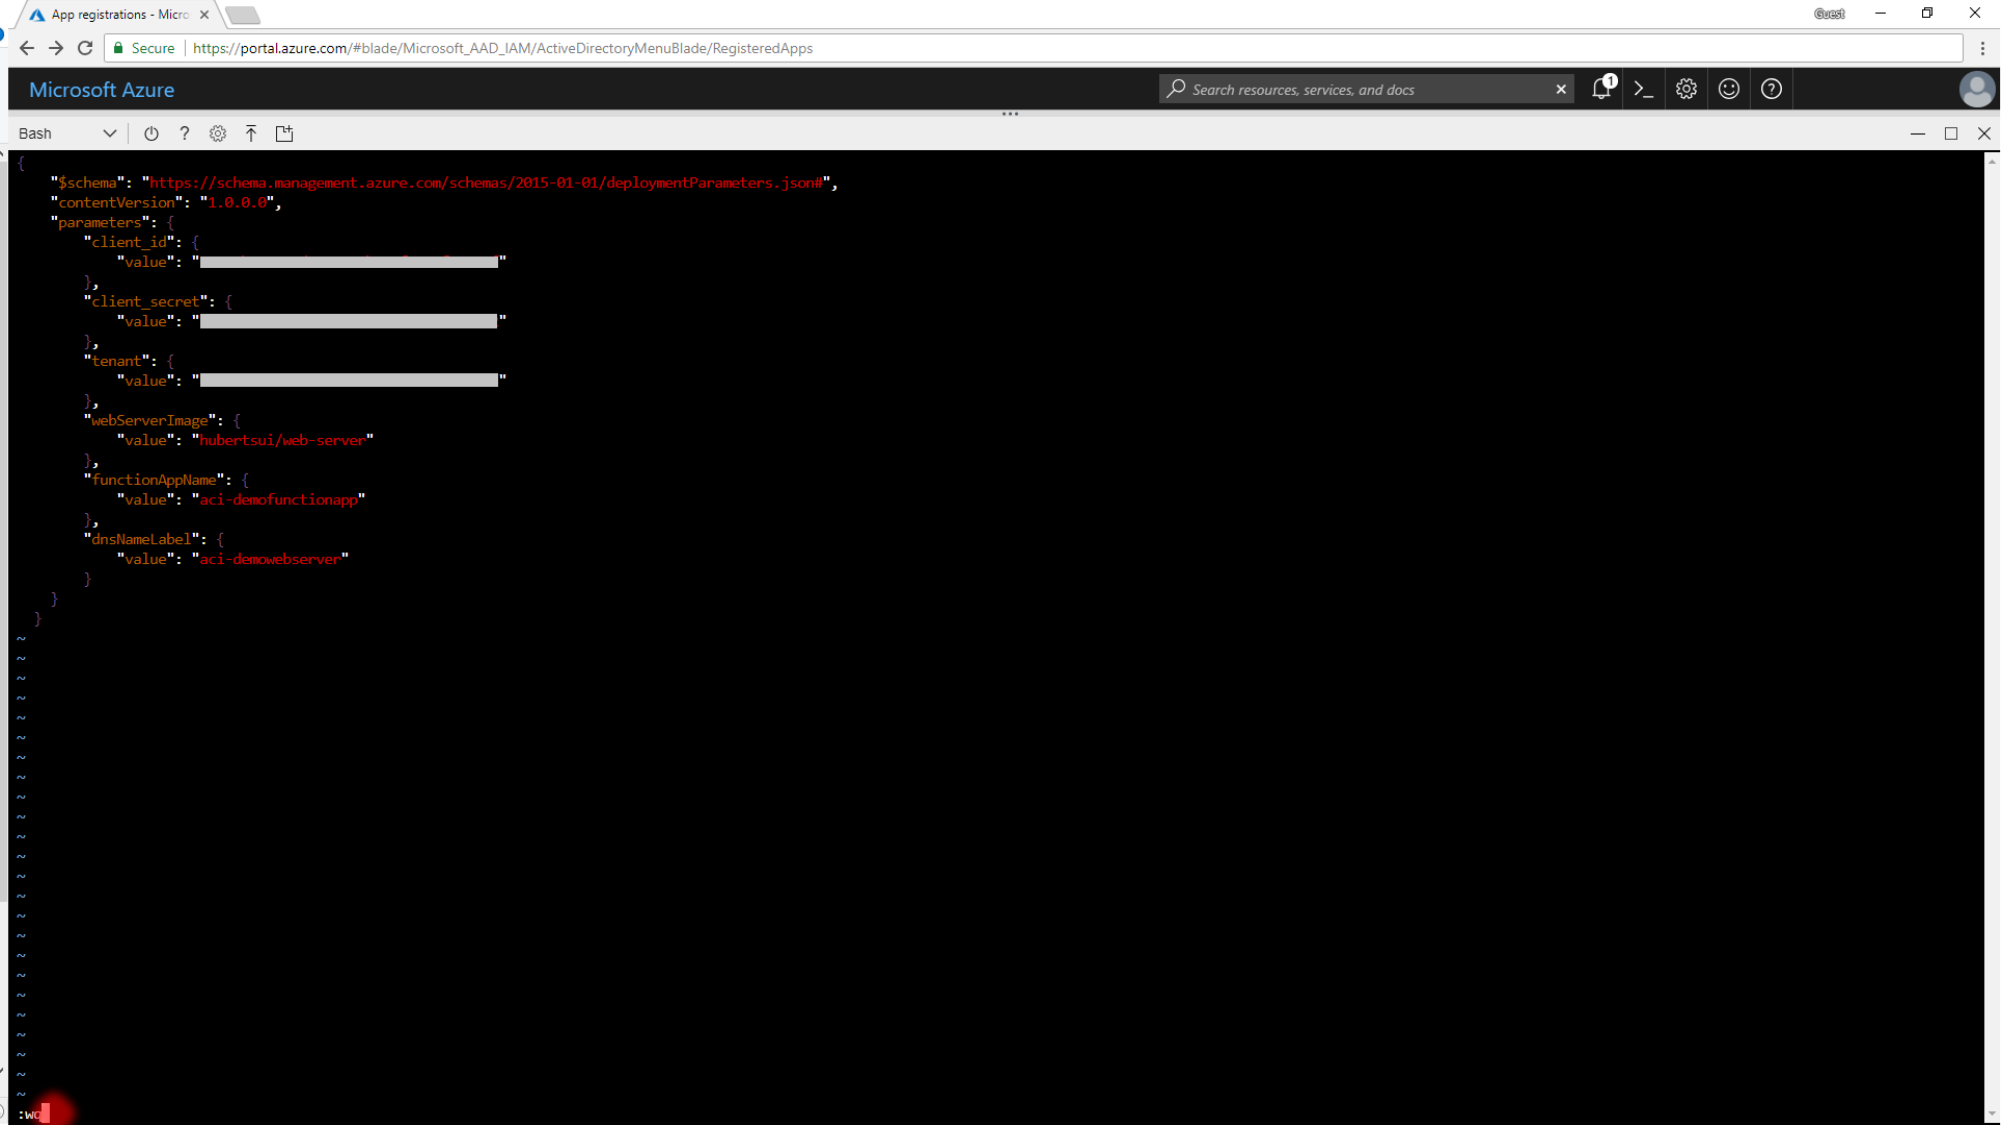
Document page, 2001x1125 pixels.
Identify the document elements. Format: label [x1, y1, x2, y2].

text_box [40, 1100, 68, 1125]
picture [0, 0, 2001, 1125]
